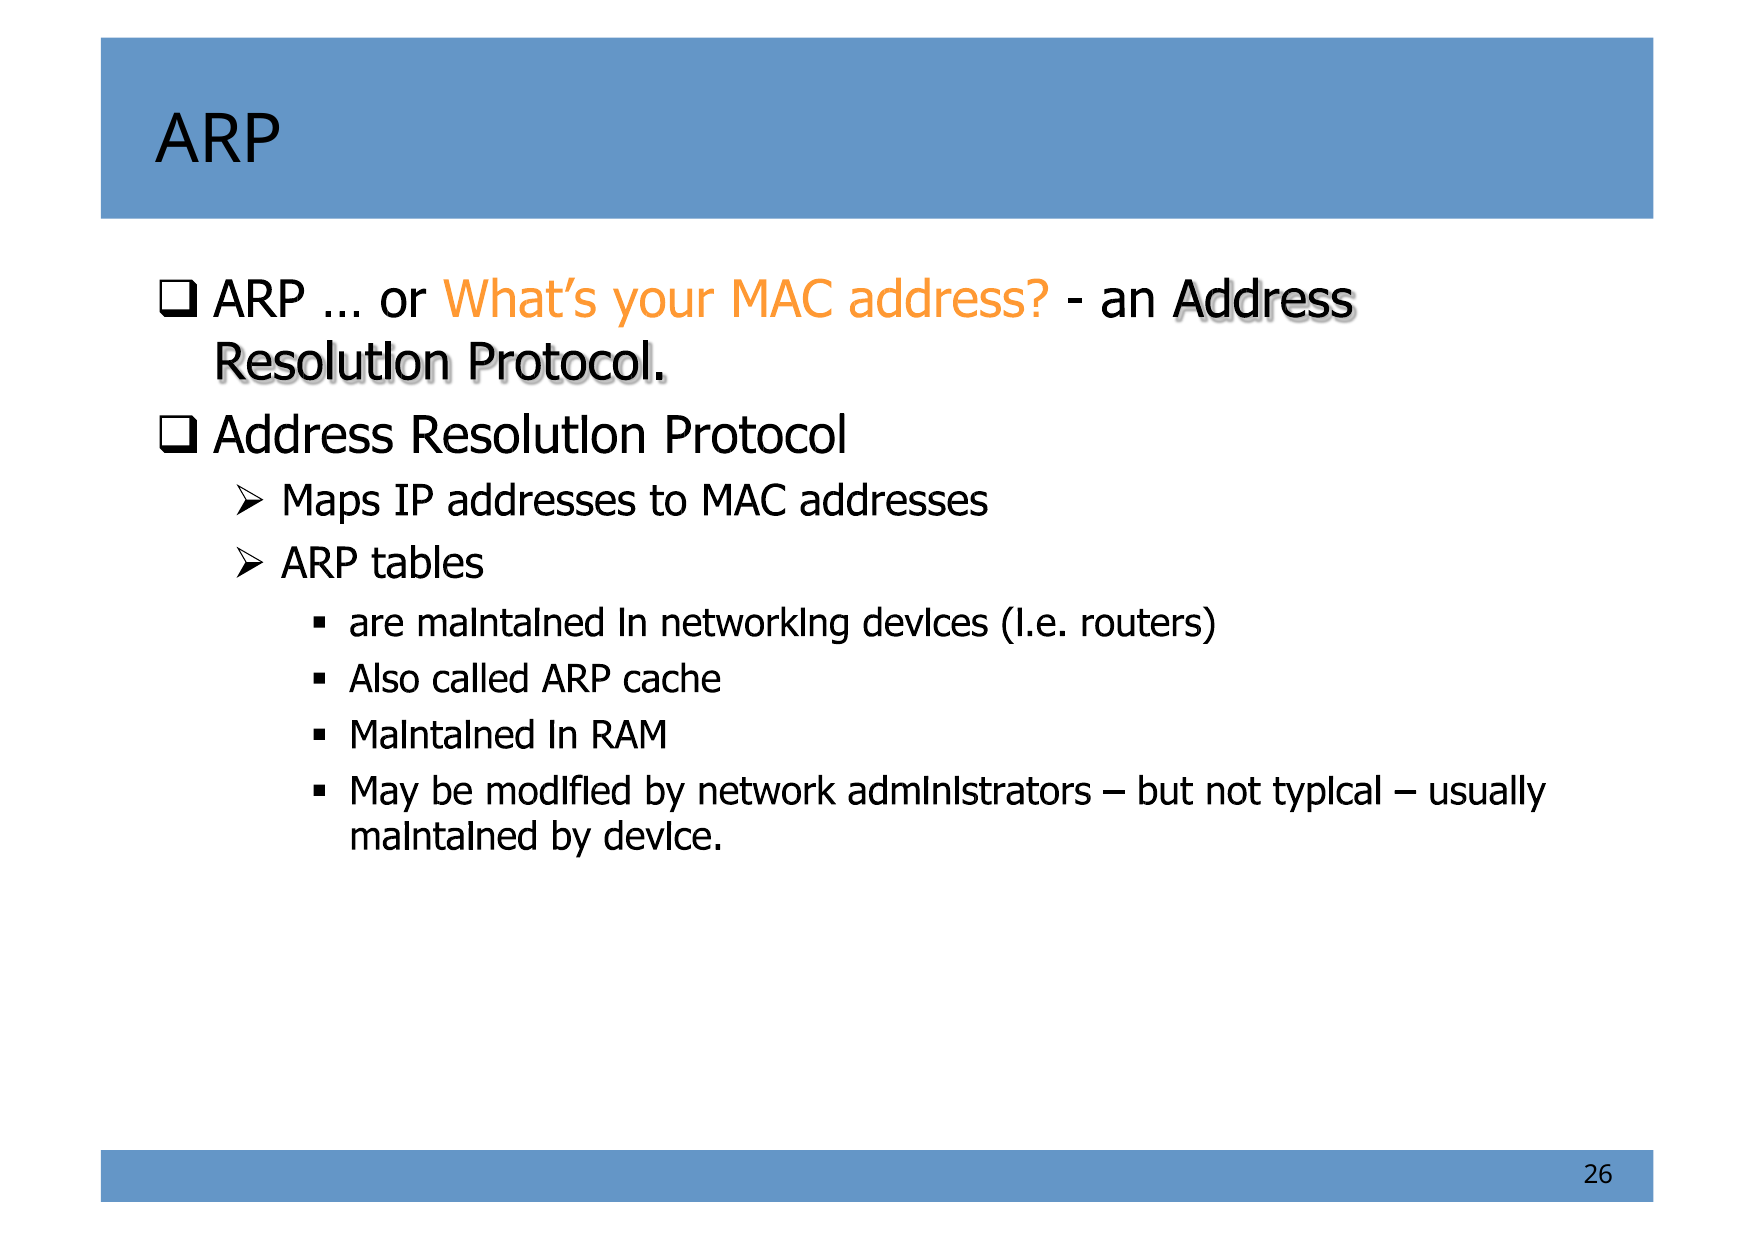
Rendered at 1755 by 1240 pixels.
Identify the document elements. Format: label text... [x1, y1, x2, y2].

text_box [809, 614, 827, 637]
text_box [623, 670, 659, 693]
text_box [413, 483, 433, 516]
text_box [411, 288, 427, 317]
text_box [698, 288, 714, 317]
text_box [702, 608, 744, 637]
text_box [313, 616, 325, 628]
text_box [284, 483, 312, 516]
text_box [217, 341, 247, 380]
text_box [515, 350, 541, 381]
text_box [413, 415, 443, 453]
text_box [928, 491, 946, 516]
text_box [213, 279, 245, 317]
text_box [1336, 782, 1353, 805]
text_box [980, 288, 1001, 318]
text_box [519, 288, 543, 318]
text_box [739, 777, 781, 805]
text_box [909, 491, 927, 516]
text_box [612, 288, 639, 328]
text_box [1450, 782, 1467, 805]
text_box [933, 782, 951, 805]
text_box [159, 279, 197, 317]
text_box [572, 828, 592, 858]
text_box [542, 343, 560, 381]
text_box [1207, 782, 1225, 805]
text_box [592, 663, 611, 693]
text_box [994, 783, 1006, 805]
text_box [569, 774, 585, 805]
text_box [443, 423, 468, 454]
text_box [1006, 782, 1024, 805]
text_box [349, 423, 370, 454]
text_box [611, 774, 630, 805]
text_box [739, 416, 756, 454]
text_box [1264, 288, 1280, 317]
text_box [1040, 782, 1059, 805]
text_box [695, 424, 711, 453]
text_box [470, 341, 495, 380]
text_box [495, 726, 514, 749]
text_box [745, 614, 764, 637]
text_box [1233, 277, 1258, 318]
text_box [236, 546, 264, 578]
text_box [1308, 288, 1330, 318]
text_box [1095, 614, 1115, 637]
text_box [411, 545, 431, 579]
text_box [487, 782, 516, 805]
text_box [1139, 774, 1158, 805]
text_box [372, 615, 384, 637]
text_box [321, 423, 347, 454]
text_box [1062, 783, 1074, 805]
text_box [818, 774, 837, 805]
text_box [433, 822, 464, 851]
text_box [474, 726, 492, 749]
text_box [904, 615, 924, 637]
text_box [246, 350, 272, 381]
text_box [863, 606, 882, 637]
text_box [492, 277, 515, 317]
text_box [365, 343, 382, 381]
text_box [1180, 777, 1193, 805]
text_box [315, 491, 335, 516]
text_box [868, 774, 887, 805]
text_box [477, 827, 495, 850]
text_box [213, 415, 245, 453]
text_box [433, 774, 452, 805]
text_box [535, 424, 558, 454]
text_box [1075, 782, 1091, 805]
text_box [470, 482, 491, 516]
text_box [382, 670, 419, 693]
text_box [1248, 777, 1261, 805]
text_box [534, 491, 555, 516]
text_box [395, 483, 408, 516]
text_box [761, 483, 786, 516]
text_box [281, 546, 308, 578]
text_box [800, 491, 820, 516]
text_box [1117, 615, 1135, 637]
text_box [430, 721, 443, 749]
text_box [347, 808, 728, 864]
text_box [449, 614, 467, 637]
text_box [1102, 288, 1125, 318]
text_box [681, 662, 699, 693]
text_box [245, 413, 270, 454]
text_box [757, 423, 783, 454]
text_box [362, 491, 380, 516]
text_box [576, 491, 594, 516]
text_box [1331, 288, 1353, 318]
text_box [699, 782, 717, 805]
text_box [380, 726, 398, 749]
text_box [339, 351, 362, 381]
text_box [557, 491, 575, 516]
text_box [448, 491, 468, 516]
text_box [313, 728, 325, 740]
text_box [830, 614, 848, 645]
text_box [560, 350, 587, 381]
text_box [733, 483, 761, 516]
text_box [719, 782, 739, 805]
text_box [734, 279, 767, 317]
text_box [380, 782, 398, 805]
text_box [1027, 278, 1049, 307]
text_box [575, 288, 596, 318]
text_box ARP [100, 37, 1654, 219]
text_box [589, 350, 611, 381]
text_box [905, 277, 930, 318]
text_box [545, 280, 563, 318]
text_box [585, 606, 603, 637]
text_box [646, 774, 665, 805]
text_box [559, 726, 577, 749]
text_box [1469, 783, 1487, 805]
text_box [951, 614, 970, 637]
text_box [591, 423, 617, 454]
text_box [972, 614, 988, 637]
text_box [662, 614, 680, 637]
text_box [704, 483, 731, 516]
text_box [674, 827, 691, 851]
text_box [640, 287, 666, 318]
text_box [443, 279, 489, 317]
text_box [1160, 783, 1178, 805]
text_box [236, 484, 264, 516]
text_box [159, 415, 197, 453]
text_box [591, 782, 610, 805]
text_box [1354, 782, 1372, 805]
text_box [565, 277, 576, 292]
text_box [352, 720, 377, 749]
text_box [662, 670, 679, 693]
text_box [413, 827, 431, 850]
text_box [497, 827, 516, 851]
text_box [340, 491, 360, 524]
text_box [891, 782, 920, 805]
text_box [595, 491, 616, 516]
text_box [1526, 783, 1547, 813]
text_box [970, 491, 988, 516]
text_box [769, 279, 802, 317]
text_box [274, 350, 295, 381]
text_box [1082, 615, 1094, 637]
text_box [847, 482, 867, 516]
text_box [371, 547, 406, 579]
text_box [553, 820, 571, 851]
text_box [593, 720, 639, 749]
text_box [470, 423, 492, 454]
text_box [351, 827, 380, 850]
text_box [628, 614, 646, 637]
text_box [1150, 614, 1170, 637]
text_box [248, 279, 278, 317]
text_box [872, 491, 885, 516]
text_box [612, 350, 639, 381]
text_box [211, 325, 675, 399]
text_box [933, 614, 950, 637]
text_box [692, 827, 711, 851]
text_box [489, 670, 508, 693]
text_box [544, 614, 562, 637]
text_box [152, 262, 1363, 337]
text_box [518, 820, 536, 851]
text_box [886, 491, 907, 516]
text_box [823, 482, 843, 516]
text_box [498, 351, 514, 380]
text_box [493, 423, 520, 454]
text_box [494, 482, 515, 516]
text_box [1172, 279, 1205, 317]
text_box [665, 491, 687, 516]
text_box [618, 491, 636, 516]
text_box [395, 350, 421, 381]
text_box [444, 726, 461, 749]
text_box [1137, 608, 1150, 637]
text_box [384, 614, 403, 637]
text_box [782, 782, 801, 805]
text_box [541, 663, 566, 693]
text_box [1202, 606, 1215, 644]
text_box [337, 546, 357, 578]
text_box [667, 415, 691, 453]
text_box [433, 670, 468, 693]
text_box [809, 423, 835, 454]
text_box [310, 546, 335, 578]
text_box [435, 545, 440, 578]
text_box [979, 777, 992, 805]
text_box [349, 663, 373, 693]
text_box [425, 350, 448, 380]
text_box [885, 614, 904, 637]
text_box [669, 288, 693, 318]
text_box [313, 784, 325, 796]
text_box [305, 424, 321, 453]
text_box [665, 783, 685, 813]
text_box [515, 718, 534, 749]
text_box [274, 413, 299, 454]
text_box [352, 776, 377, 805]
text_box [781, 606, 800, 637]
text_box [953, 287, 978, 318]
text_box [604, 820, 623, 851]
text_box [568, 663, 591, 693]
text_box [539, 774, 558, 805]
text_box [936, 288, 952, 317]
text_box [1131, 288, 1154, 318]
text_box [804, 783, 816, 805]
text_box [802, 278, 832, 318]
text_box [682, 614, 702, 637]
text_box [1489, 782, 1507, 805]
text_box [649, 485, 664, 516]
text_box [564, 614, 583, 637]
text_box [1003, 288, 1025, 318]
text_box [418, 614, 447, 637]
text_box [382, 827, 400, 851]
text_box [877, 277, 901, 318]
text_box [848, 782, 866, 805]
text_box [1036, 614, 1056, 637]
text_box [712, 423, 738, 454]
text_box [962, 782, 978, 805]
text_box [947, 491, 968, 516]
text_box [1281, 288, 1306, 318]
text_box [399, 783, 419, 813]
text_box [410, 726, 428, 749]
text_box [500, 608, 531, 637]
text_box [1307, 782, 1326, 813]
text_box [767, 615, 779, 637]
text_box [849, 288, 873, 318]
text_box [443, 553, 464, 579]
text_box [1002, 606, 1014, 644]
text_box [561, 416, 579, 454]
text_box [701, 670, 721, 693]
text_box [466, 553, 484, 579]
text_box [453, 782, 472, 805]
text_box 26 [100, 1150, 1654, 1202]
text_box [1172, 614, 1201, 637]
text_box [280, 279, 305, 317]
text_box [297, 350, 323, 381]
text_box [313, 672, 325, 684]
text_box [1227, 782, 1247, 805]
text_box [1273, 777, 1306, 813]
text_box [625, 827, 645, 851]
text_box [1430, 783, 1448, 805]
text_box [381, 287, 407, 318]
text_box [372, 423, 393, 454]
text_box [350, 614, 368, 637]
text_box [518, 782, 538, 805]
text_box [520, 491, 533, 516]
text_box [640, 720, 666, 749]
text_box [645, 828, 665, 850]
text_box [621, 423, 644, 453]
text_box [1205, 277, 1230, 318]
text_box [1026, 777, 1039, 805]
text_box [785, 423, 808, 454]
text_box [509, 662, 528, 693]
text_box [480, 614, 498, 637]
